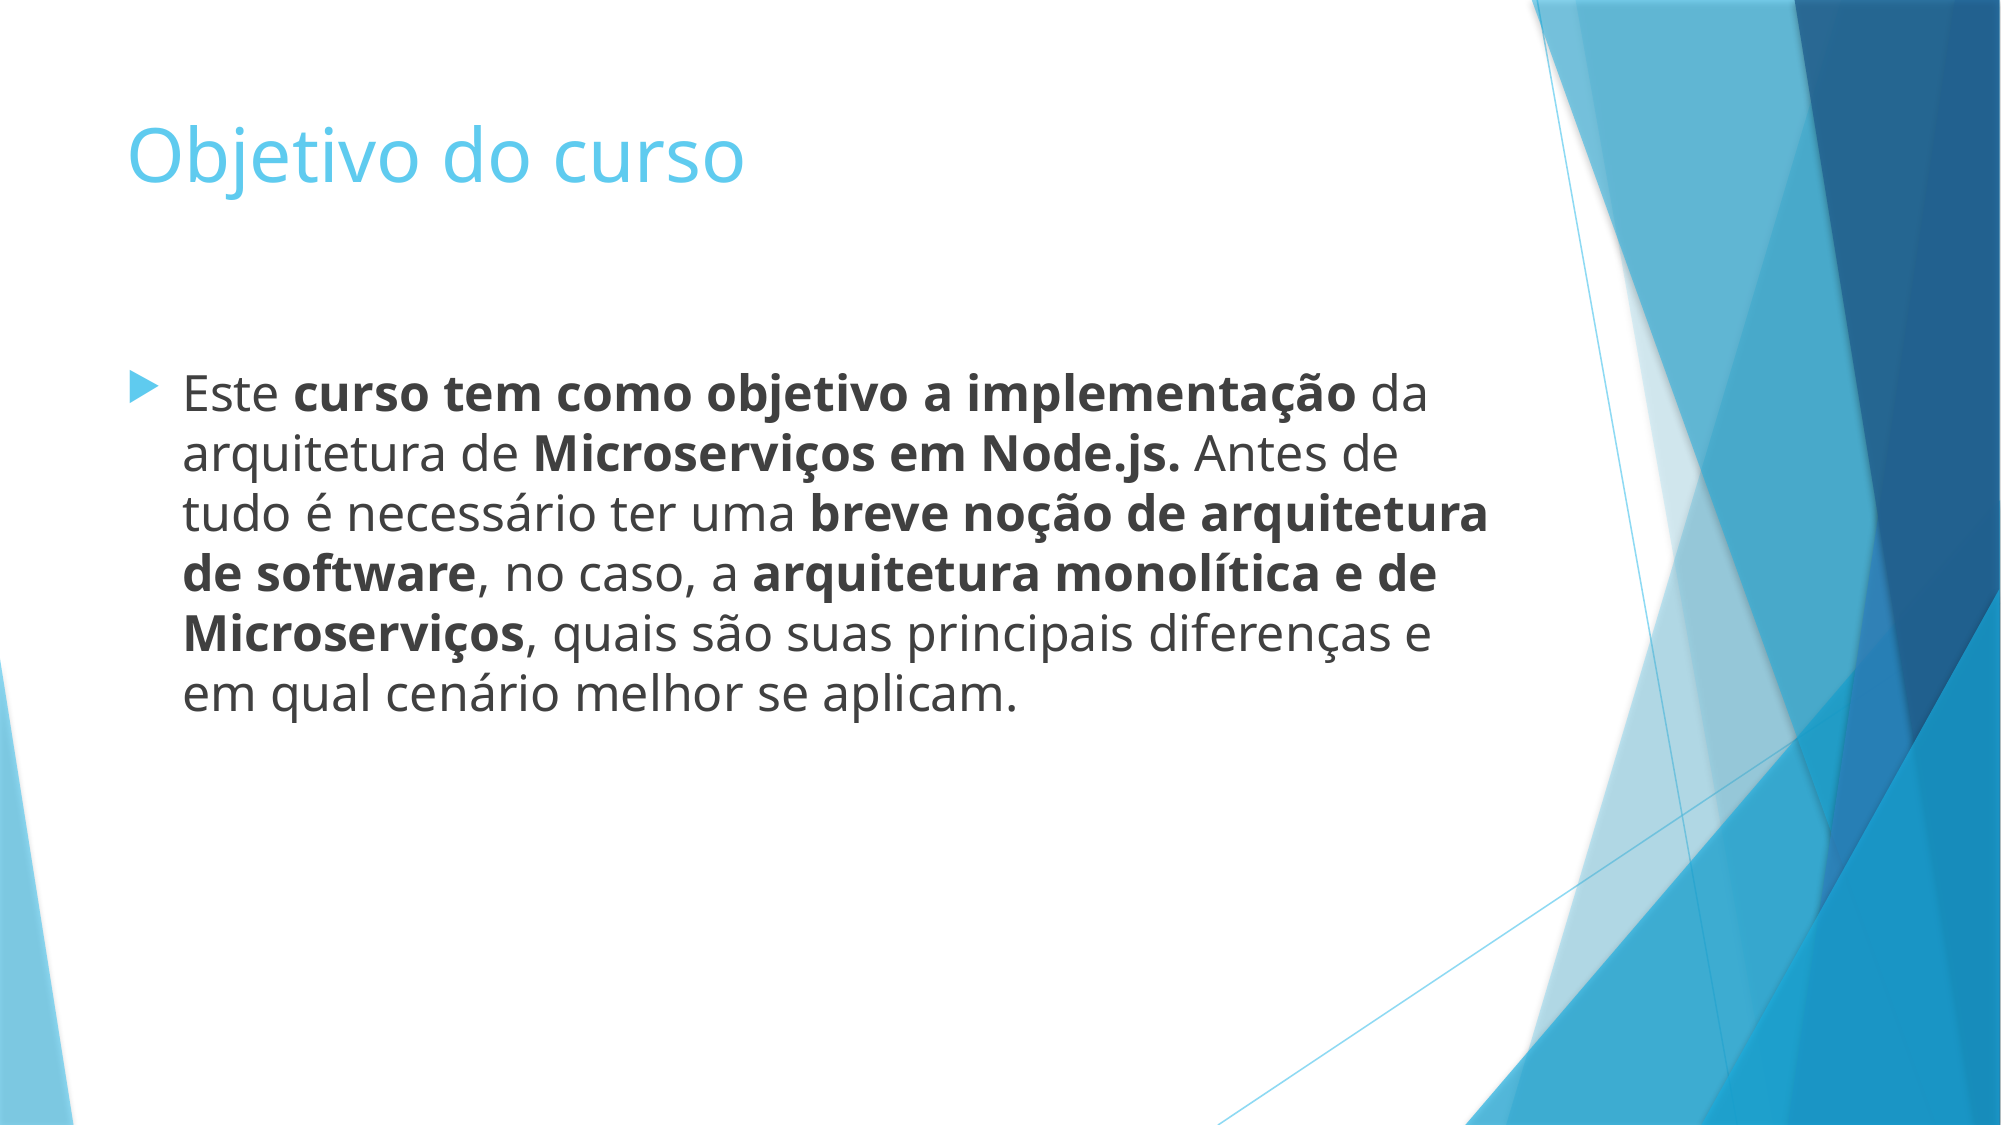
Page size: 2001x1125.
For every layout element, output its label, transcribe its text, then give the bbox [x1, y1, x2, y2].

title Objetivo do curso [111, 99, 1522, 317]
list Este curso tem como objetivo a implementação da arquitetura de Microserviços em Node.js. Antes de tudo é necessário ter uma breve noção de arquitetura de software, no caso, a arquitetura monolítica e de Microserviços, quais são suas principais diferenças e em qual cenário melhor se aplicam. [111, 354, 1522, 992]
